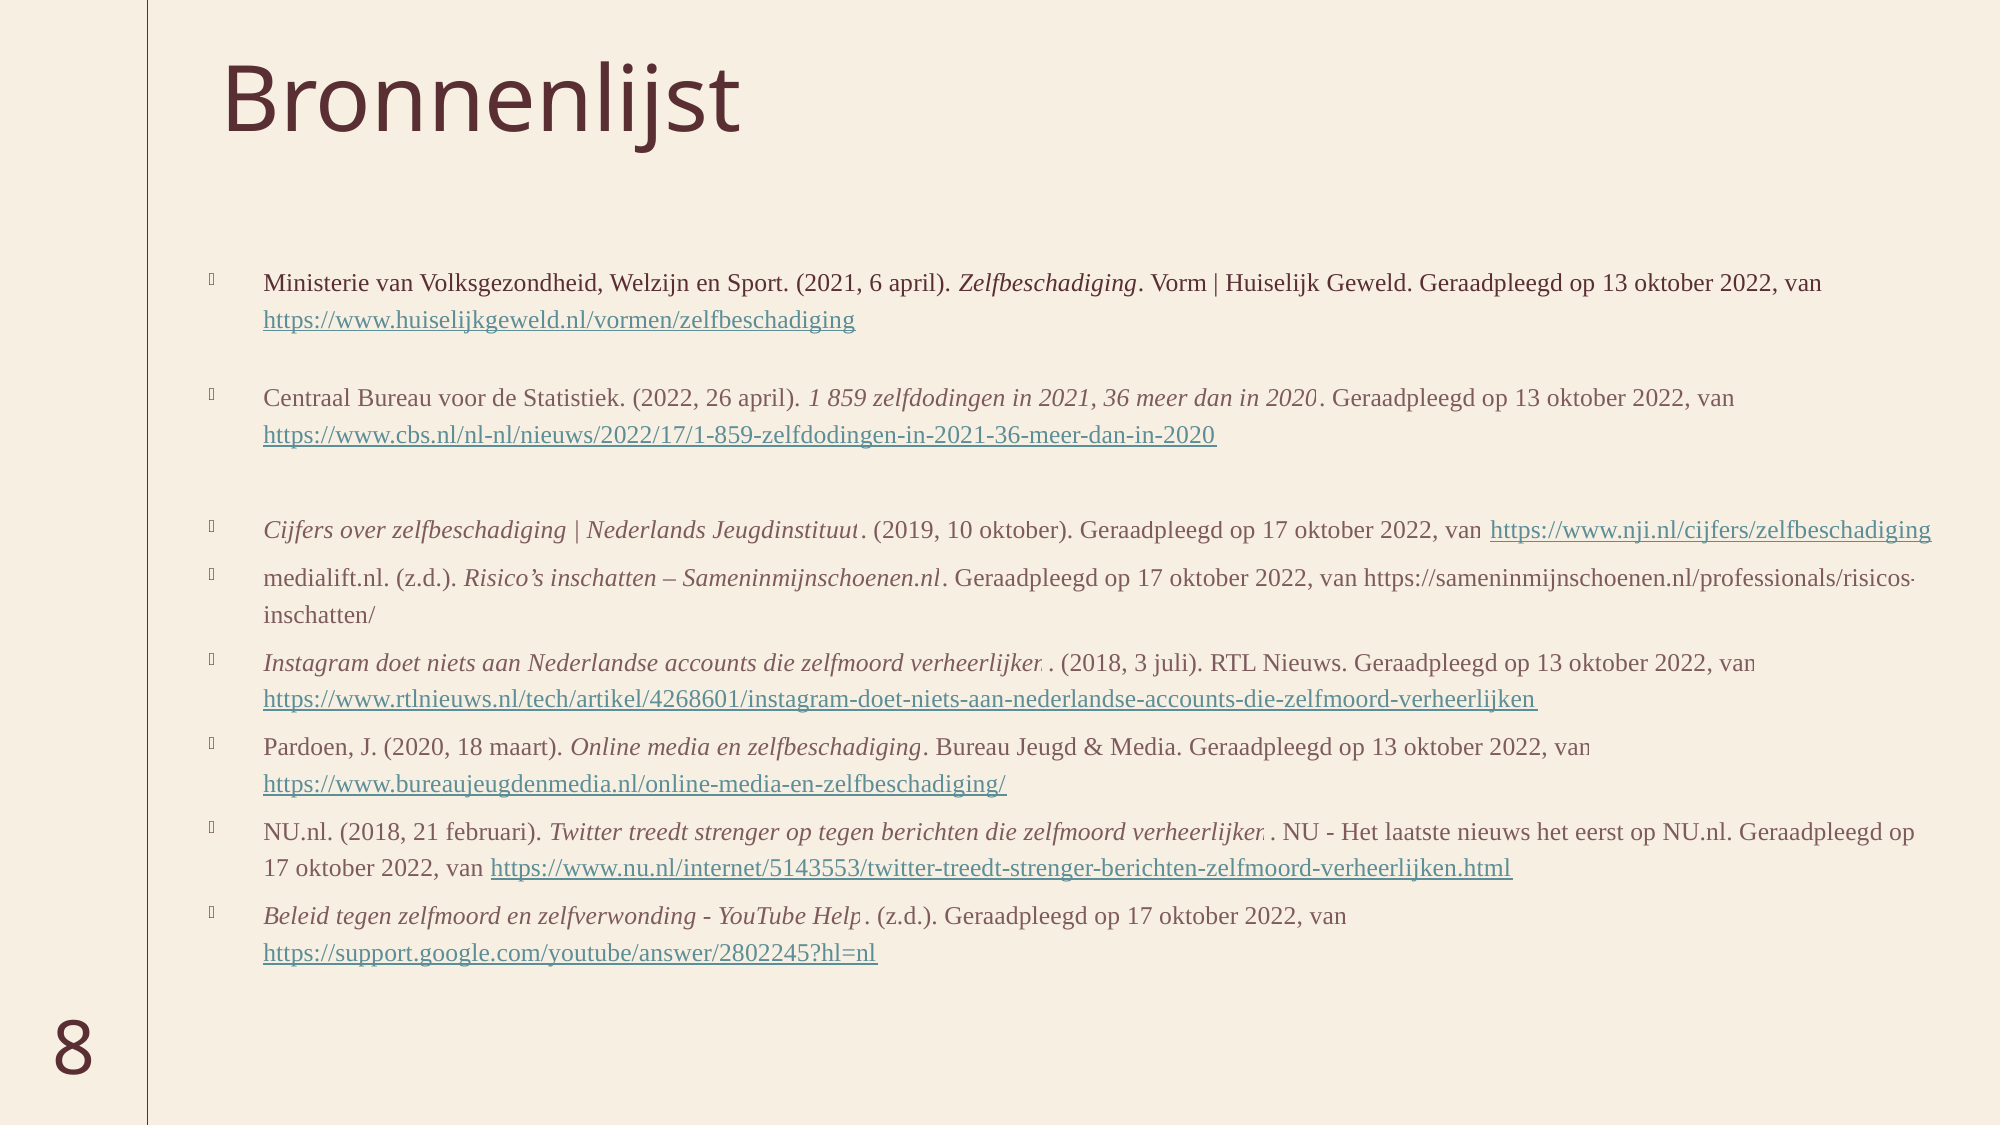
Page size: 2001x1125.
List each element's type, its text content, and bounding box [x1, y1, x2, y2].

slide_number 8 [0, 977, 148, 1125]
title Bronnenlijst [220, 52, 1928, 259]
list Ministerie van Volksgezondheid, Welzijn en Sport. (2021, 6 april). Zelfbeschadiging. Vorm | Huiselijk Geweld. Geraadpleegd op 13 oktober 2022, van https://www.huiselijkgeweld.nl/vormen/zelfbeschadiging Centraal Bureau voor de Statistiek. (2022, 26 april). 1 859 zelfdodingen in 2021, 36 meer dan in 2020. Geraadpleegd op 13 oktober 2022, van https://www.cbs.nl/nl-nl/nieuws/2022/17/1-859-zelfdodingen-in-2021-36-meer-dan-in-2020 Cijfers over zelfbeschadiging | Nederlands Jeugdinstituut. (2019, 10 oktober). Geraadpleegd op 17 oktober 2022, van https://www.nji.nl/cijfers/zelfbeschadiging medialift.nl. (z.d.). Risico’s inschatten – Sameninmijnschoenen.nl. Geraadpleegd op 17 oktober 2022, van https://sameninmijnschoenen.nl/professionals/risicos-inschatten/ Instagram doet niets aan Nederlandse accounts die zelfmoord verheerlijken. (2018, 3 juli). RTL Nieuws. Geraadpleegd op 13 oktober 2022, van https://www.rtlnieuws.nl/tech/artikel/4268601/instagram-doet-niets-aan-nederlandse-accounts-die-zelfmoord-verheerlijken Pardoen, J. (2020, 18 maart). Online media en zelfbeschadiging. Bureau Jeugd & Media. Geraadpleegd op 13 oktober 2022, van https://www.bureaujeugdenmedia.nl/online-media-en-zelfbeschadiging/ NU.nl. (2018, 21 februari). Twitter treedt strenger op tegen berichten die zelfmoord verheerlijken. NU - Het laatste nieuws het eerst op NU.nl. Geraadpleegd op 17 oktober 2022, van https://www.nu.nl/internet/5143553/twitter-treedt-strenger-berichten-zelfmoord-verheerlijken.html Beleid tegen zelfmoord en zelfverwonding - YouTube Help. (z.d.). Geraadpleegd op 17 oktober 2022, van https://support.google.com/youtube/answer/2802245?hl=nl [208, 259, 1934, 1014]
